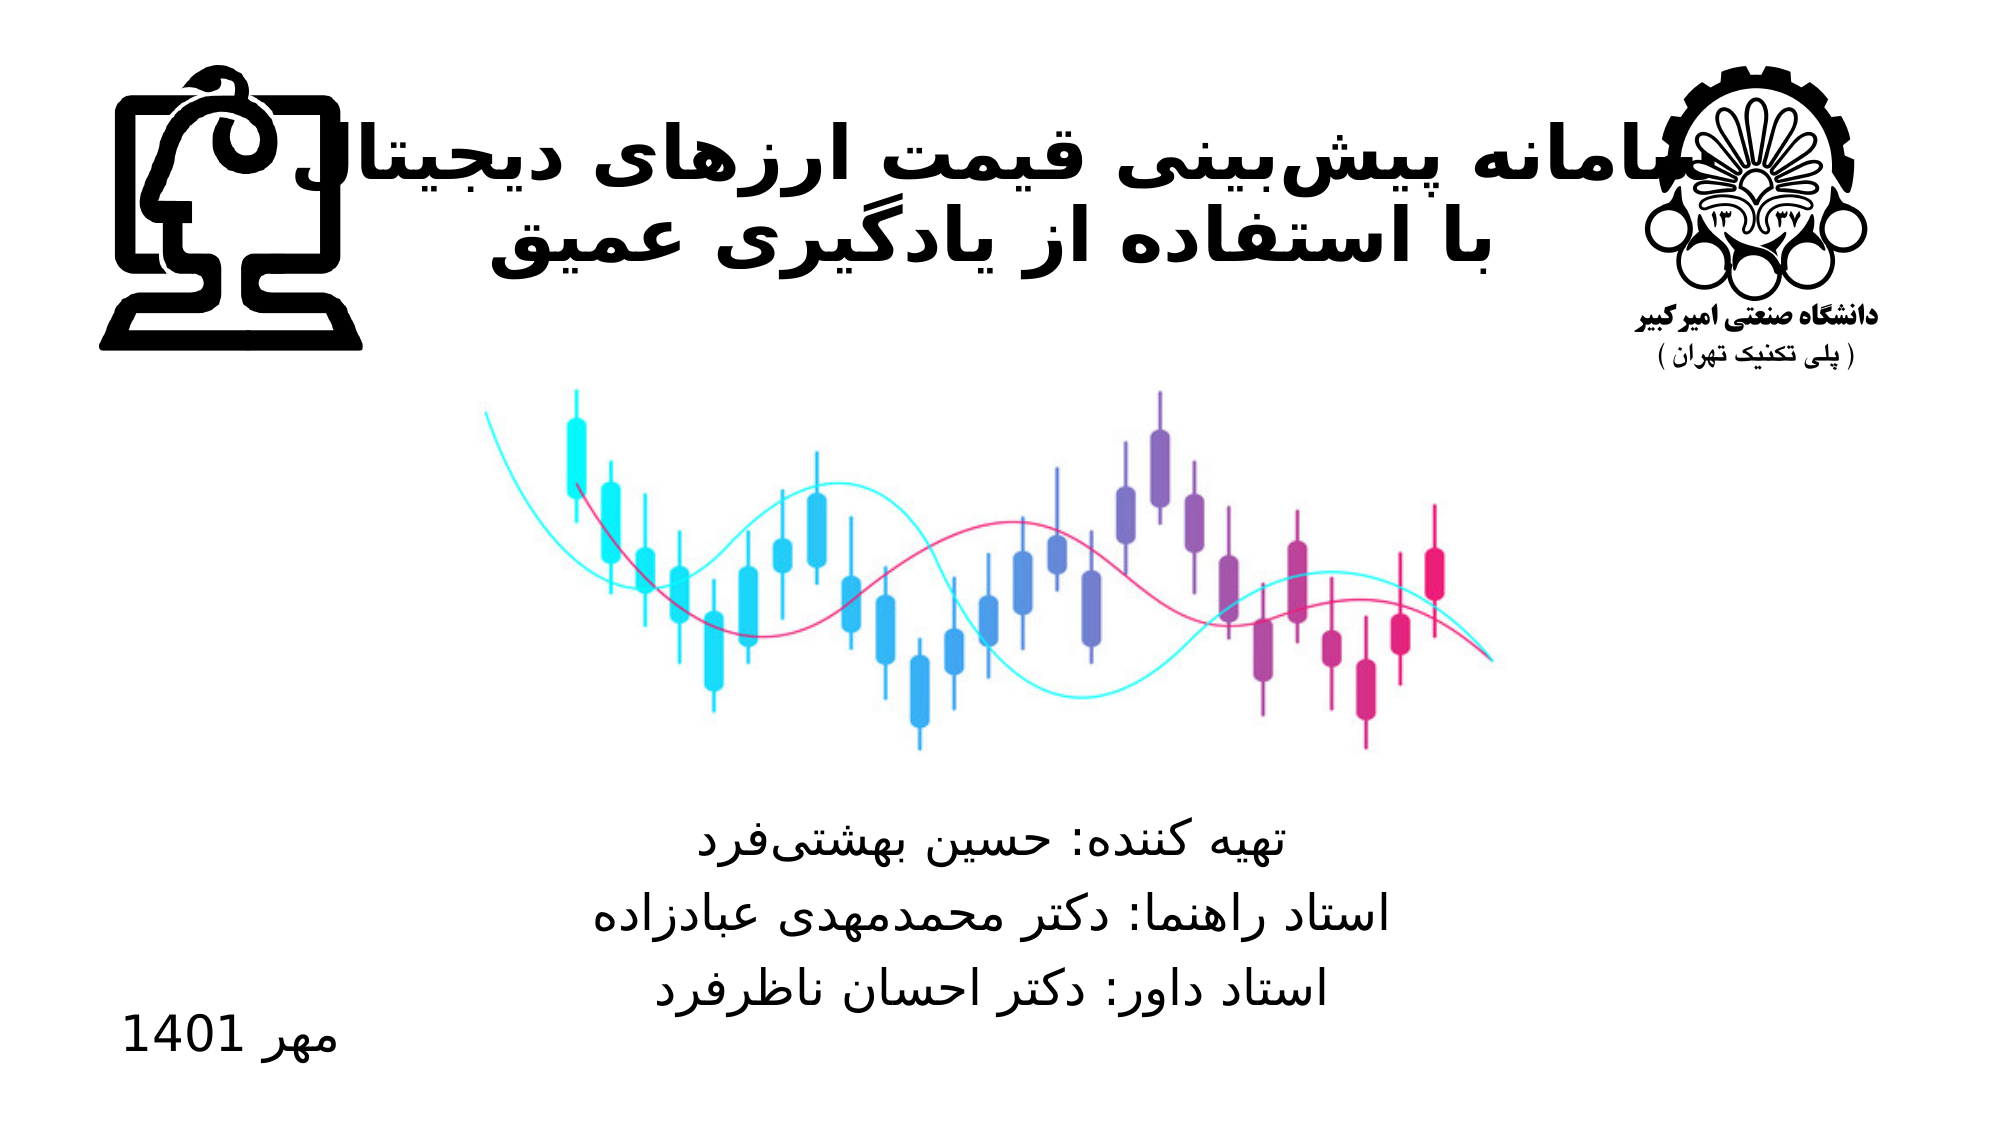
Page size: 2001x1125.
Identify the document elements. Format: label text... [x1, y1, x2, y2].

text_box مهر 1401 [59, 1000, 402, 1094]
subtitle تهیه کننده: حسین بهشتی‌فرد استاد راهنما: دکتر محمدمهدی عبادزاده استاد داور: دکتر احسان ناظرفرد [242, 804, 1742, 1077]
picture [126, 59, 1887, 766]
picture [99, 65, 363, 351]
title سامانه پیش‌بینی قیمت ارزهای دیجیتال با استفاده از یادگیری عمیق [363, 65, 1625, 285]
